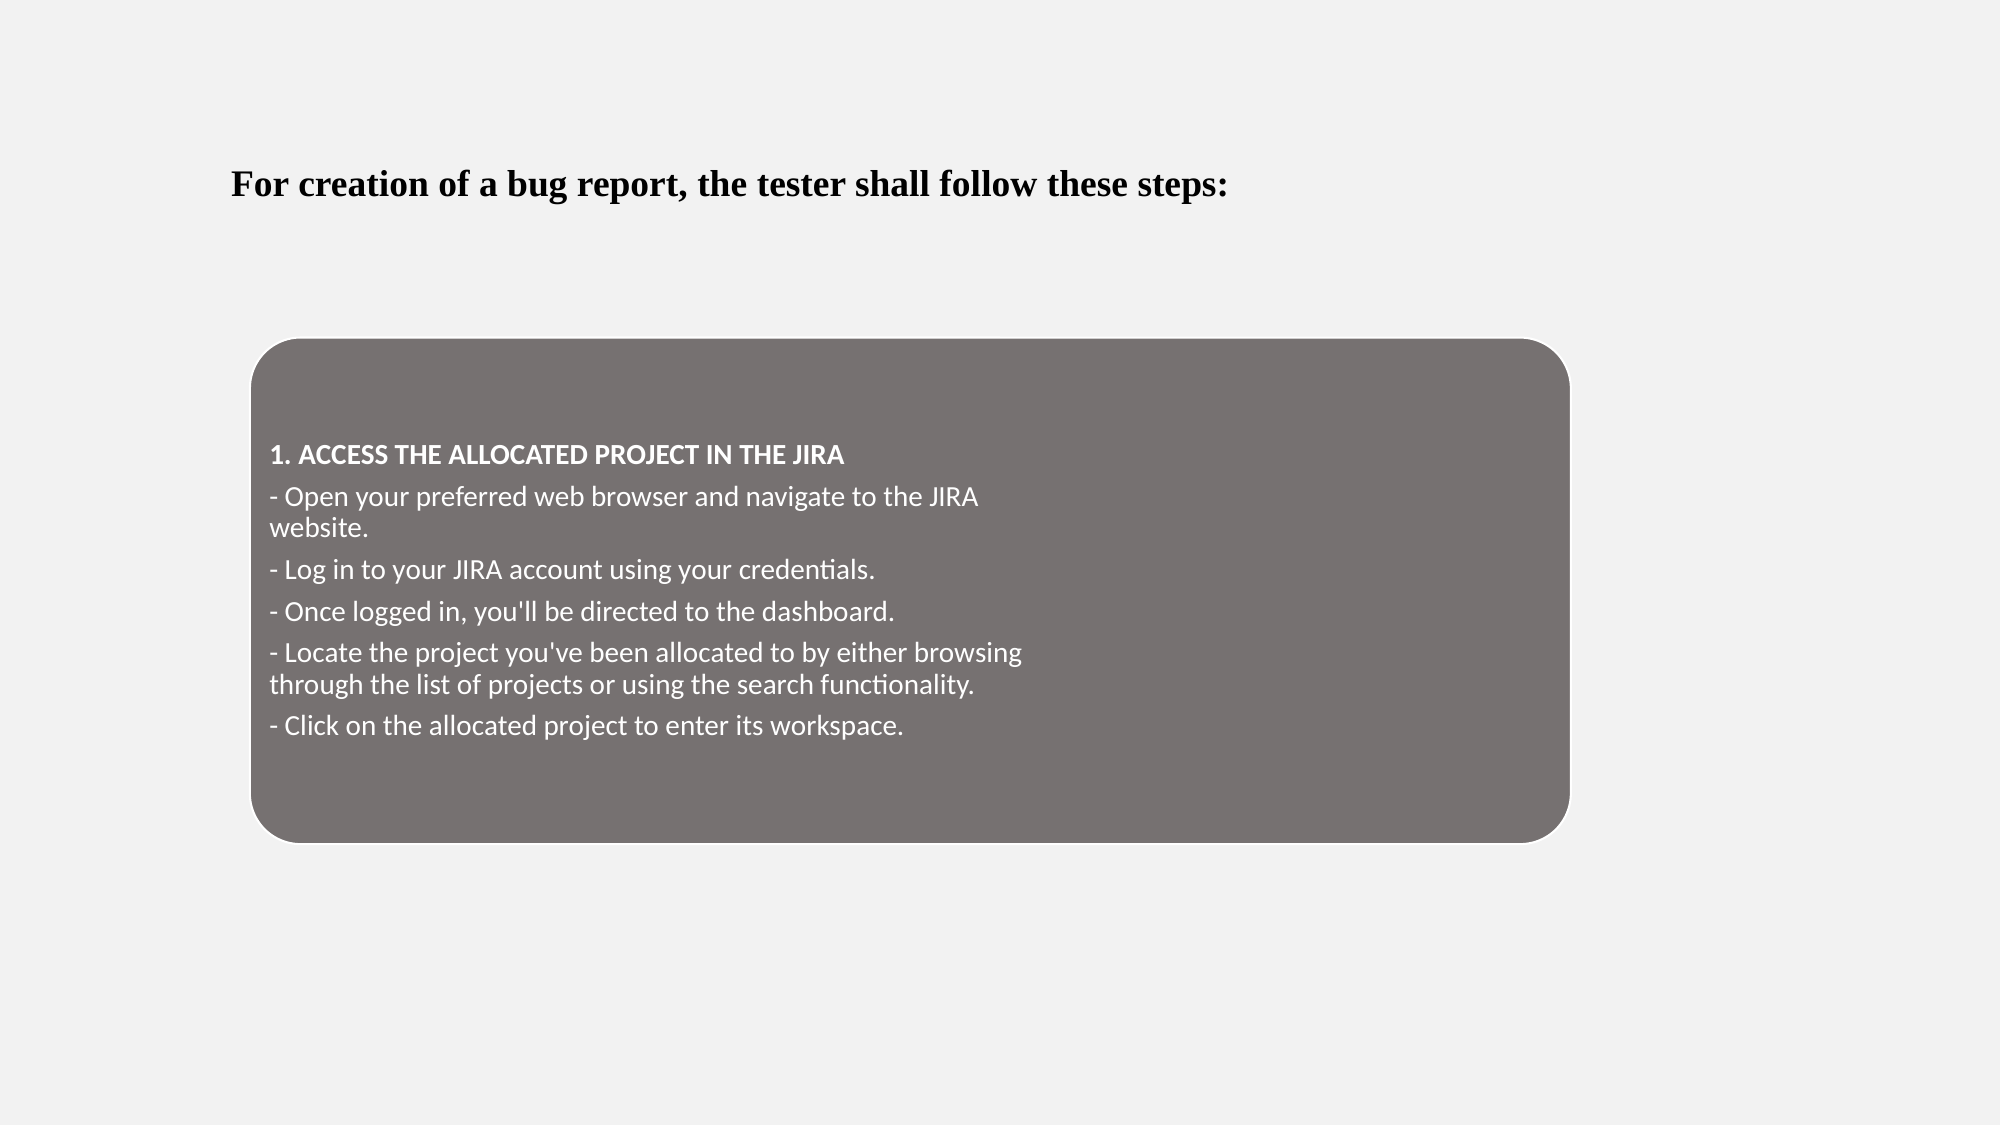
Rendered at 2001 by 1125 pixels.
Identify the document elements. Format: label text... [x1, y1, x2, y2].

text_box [249, 337, 1571, 845]
title For creation of a bug report, the tester shall follow these steps: [215, 85, 1716, 212]
